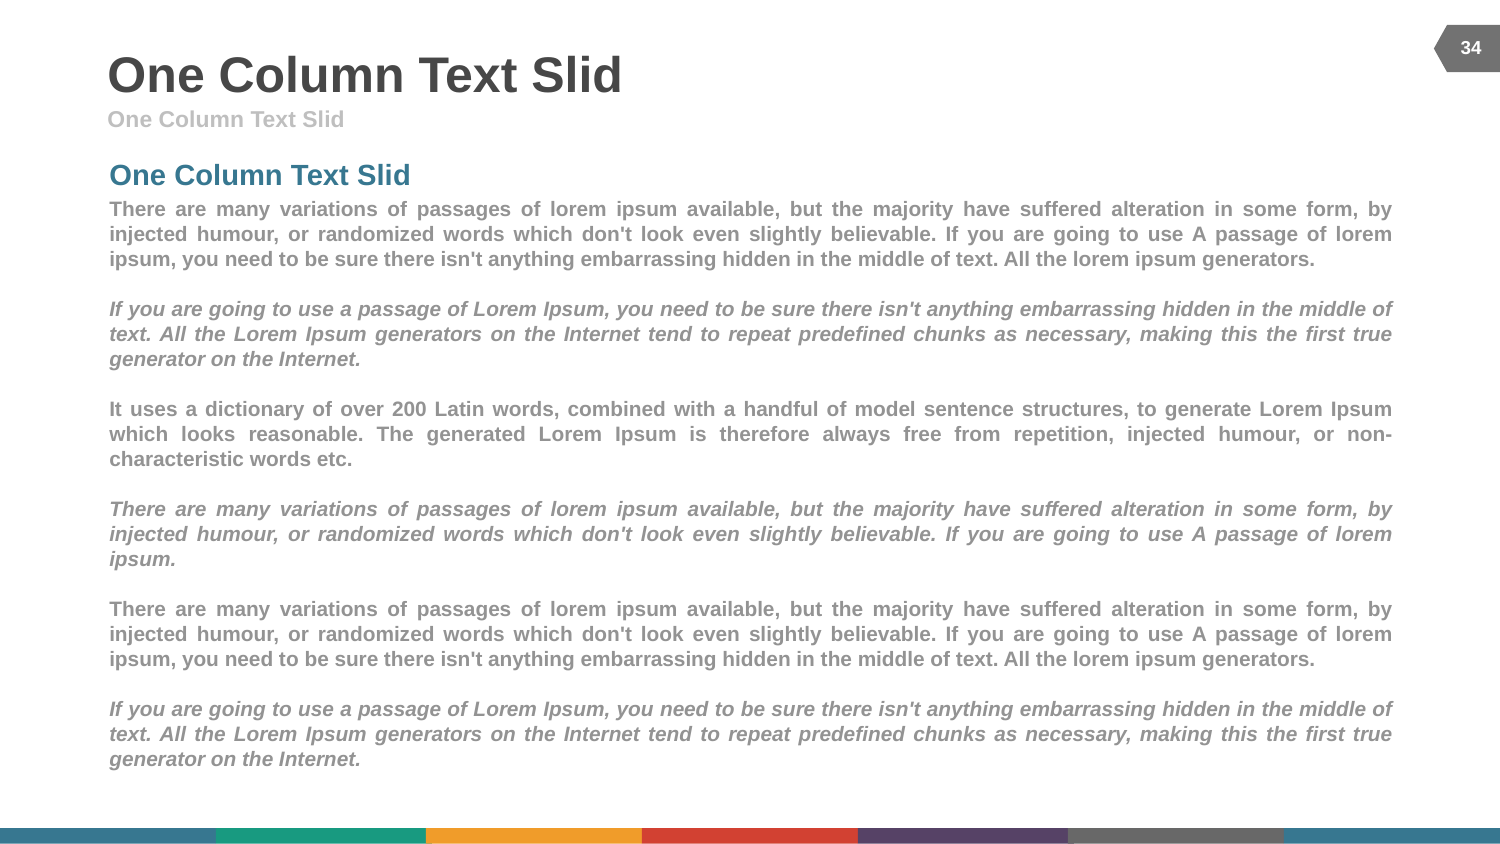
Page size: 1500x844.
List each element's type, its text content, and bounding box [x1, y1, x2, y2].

list One Column Text Slid [107, 101, 783, 135]
text_box There are many variations of passages of lorem ipsum available, but the majority have suffered alteration in some form, by injected humour, or randomized words which don't look even slightly believable. If you are going to use A passage of lorem ipsum, you need to be sure there isn't anything embarrassing hidden in the middle of text. All the lorem ipsum generators. If you are going to use a passage of Lorem Ipsum, you need to be sure there isn't anything embarrassing hidden in the middle of text. All the Lorem Ipsum generators on the Internet tend to repeat predefined chunks as necessary, making this the first true generator on the Internet. It uses a dictionary of over 200 Latin words, combined with a handful of model sentence structures, to generate Lorem Ipsum which looks reasonable. The generated Lorem Ipsum is therefore always free from repetition, injected humour, or non-characteristic words etc. There are many variations of passages of lorem ipsum available, but the majority have suffered alteration in some form, by injected humour, or randomized words which don't look even slightly believable. If you are going to use A passage of lorem ipsum. There are many variations of passages of lorem ipsum available, but the majority have suffered alteration in some form, by injected humour, or randomized words which don't look even slightly believable. If you are going to use A passage of lorem ipsum, you need to be sure there isn't anything embarrassing hidden in the middle of text. All the lorem ipsum generators. If you are going to use a passage of Lorem Ipsum, you need to be sure there isn't anything embarrassing hidden in the middle of text. All the Lorem Ipsum generators on the Internet tend to repeat predefined chunks as necessary, making this the first true generator on the Internet. [109, 195, 1393, 771]
text_box One Column Text Slid [109, 157, 714, 191]
slide_number 34 [1439, 24, 1500, 70]
title One Column Text Slid [107, 43, 1033, 102]
